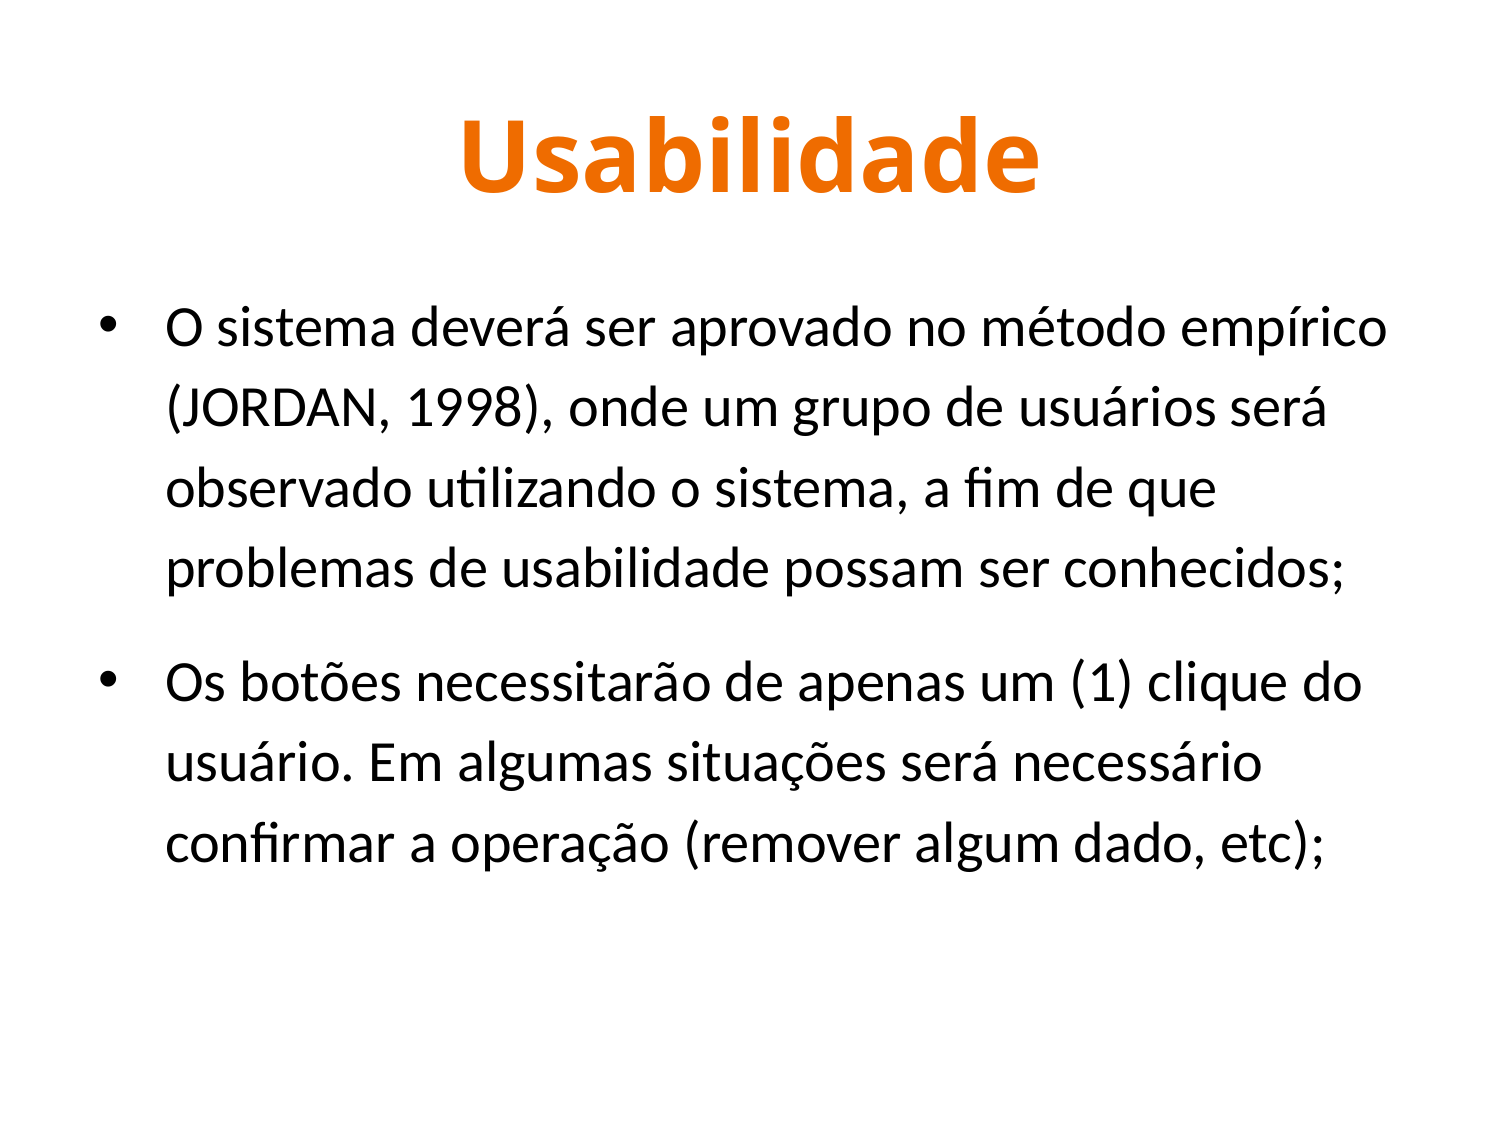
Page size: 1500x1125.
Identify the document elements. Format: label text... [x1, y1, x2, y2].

title Usabilidade [75, 45, 1425, 233]
list O sistema deverá ser aprovado no método empírico (JORDAN, 1998), onde um grupo de usuários será observado utilizando o sistema, a fim de que problemas de usabilidade possam ser conhecidos; Os botões necessitarão de apenas um (1) clique do usuário. Em algumas situações será necessário confirmar a operação (remover algum dado, etc); [75, 262, 1425, 1005]
